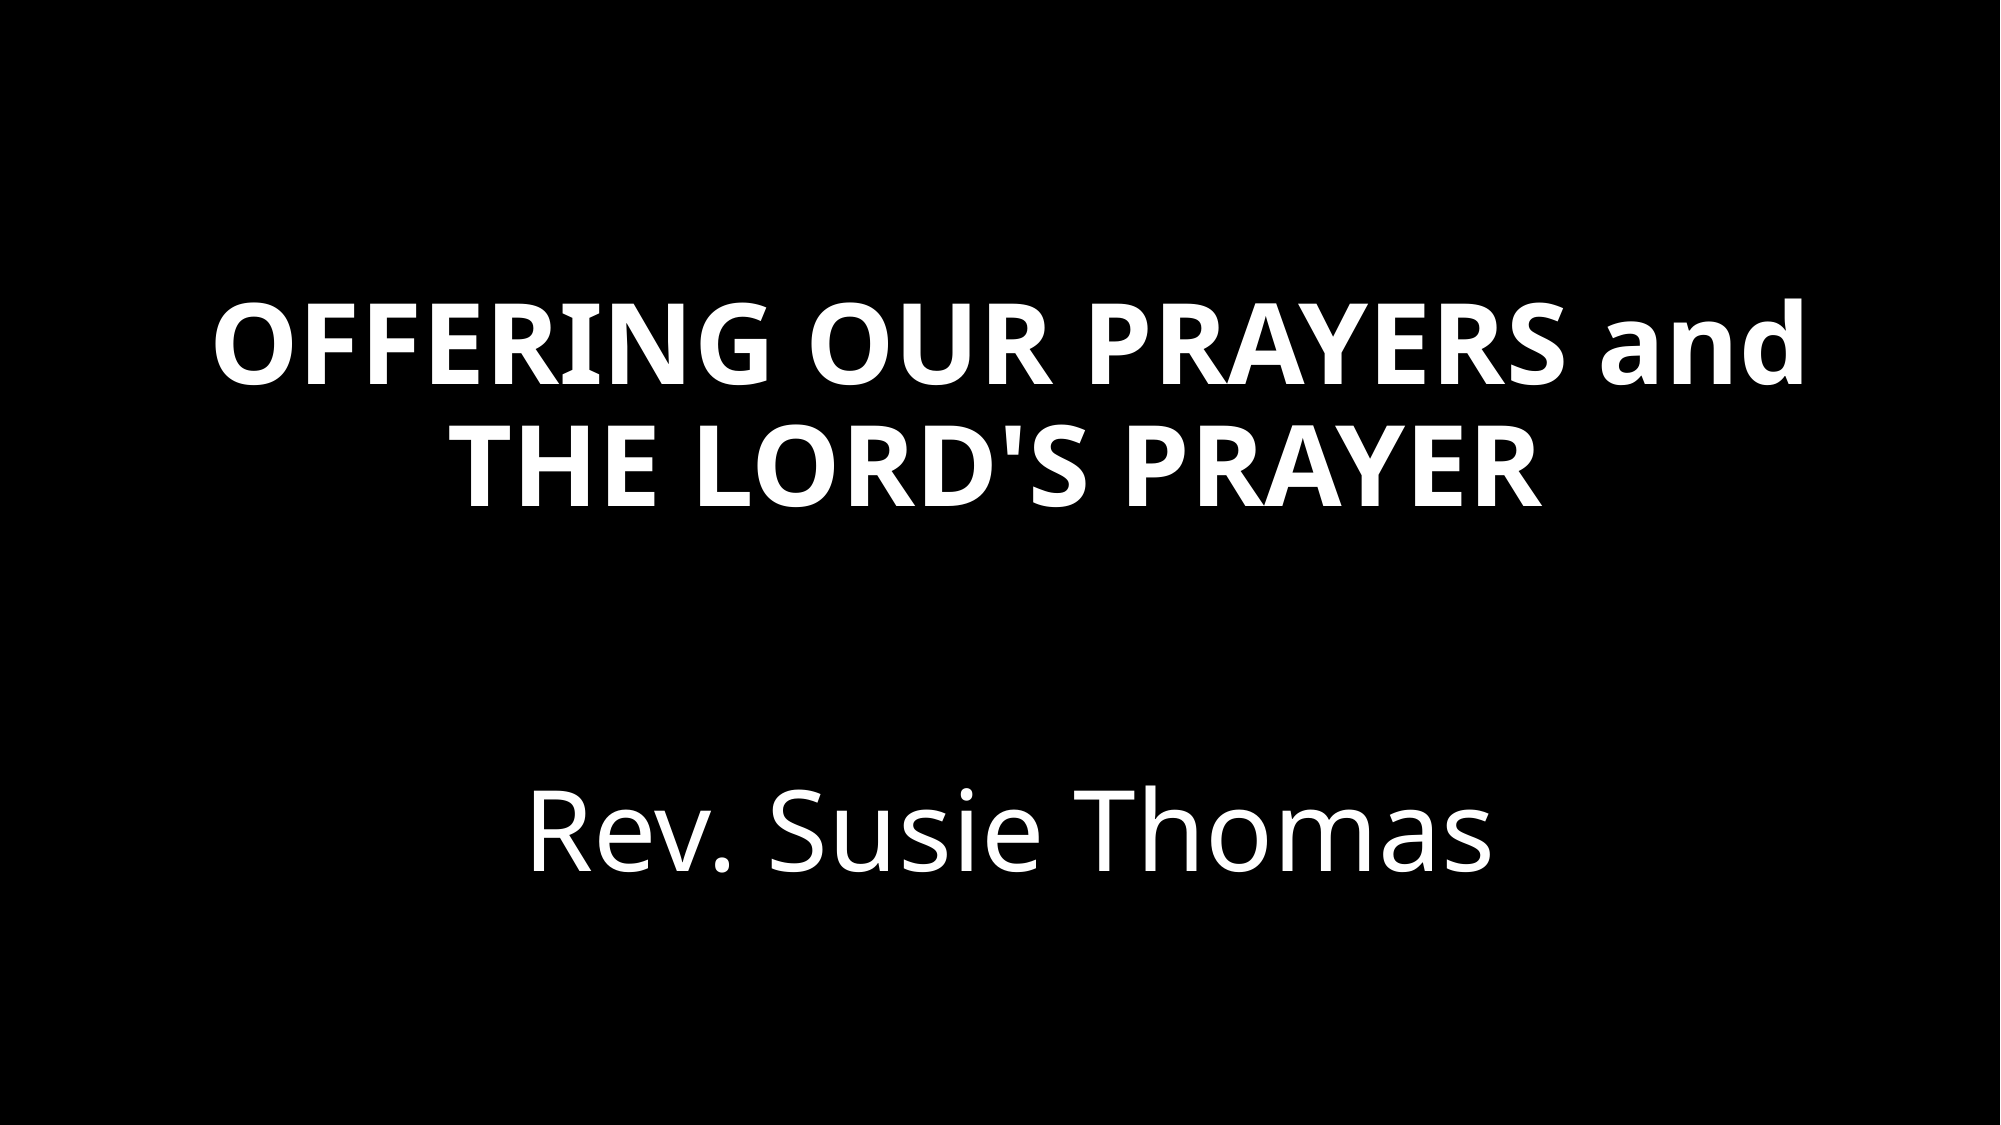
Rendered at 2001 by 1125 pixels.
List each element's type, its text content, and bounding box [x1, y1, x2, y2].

title OFFERING OUR PRAYERS and THE LORD'S PRAYER Rev. Susie Thomas [137, 123, 1884, 925]
